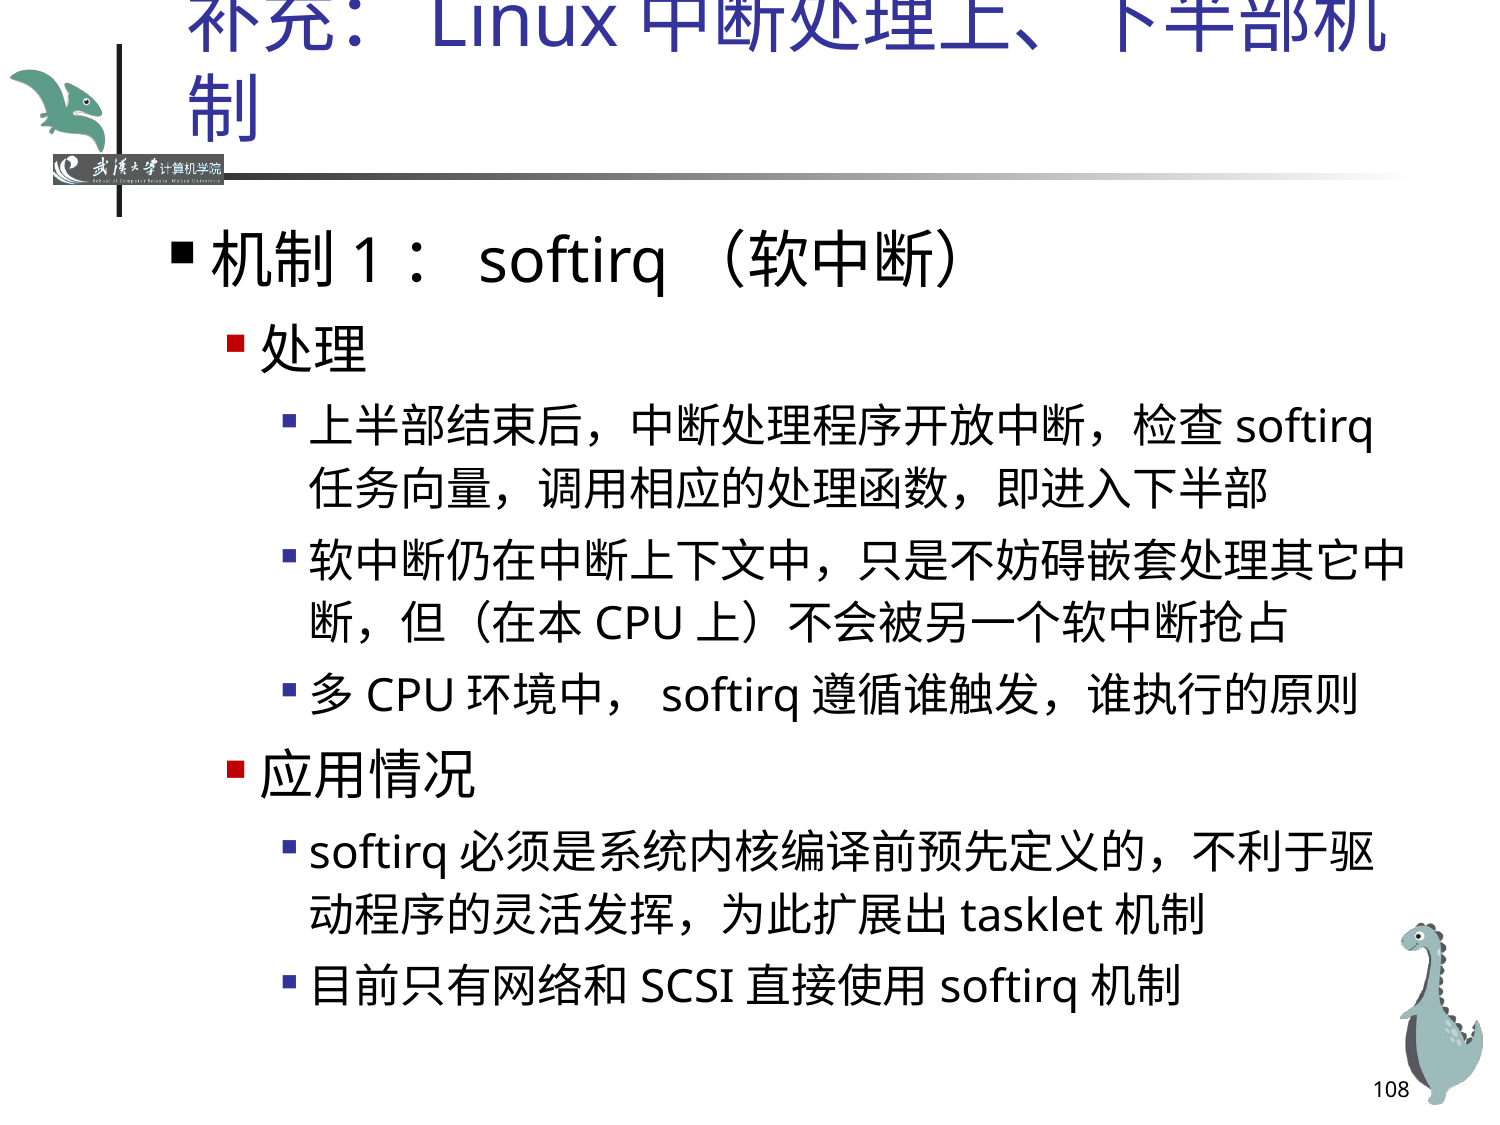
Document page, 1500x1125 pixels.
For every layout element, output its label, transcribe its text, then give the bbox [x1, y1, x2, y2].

list 机制1：softirq（软中断） 处理 上半部结束后，中断处理程序开放中断，检查softirq任务向量，调用相应的处理函数，即进入下半部 软中断仍在中断上下文中，只是不妨碍嵌套处理其它中断，但（在本CPU上）不会被另一个软中断抢占 多CPU环境中，softirq遵循谁触发，谁执行的原则 应用情况 softirq必须是系统内核编译前预先定义的，不利于驱动程序的灵活发挥，为此扩展出tasklet机制 目前只有网络和SCSI直接使用softirq机制 [153, 202, 1429, 1038]
title 补充：Linux中断处理上、下半部机制 [171, 36, 1459, 160]
picture [10, 45, 224, 186]
slide_number 108 [1112, 1037, 1426, 1113]
picture [1426, 922, 1484, 1105]
